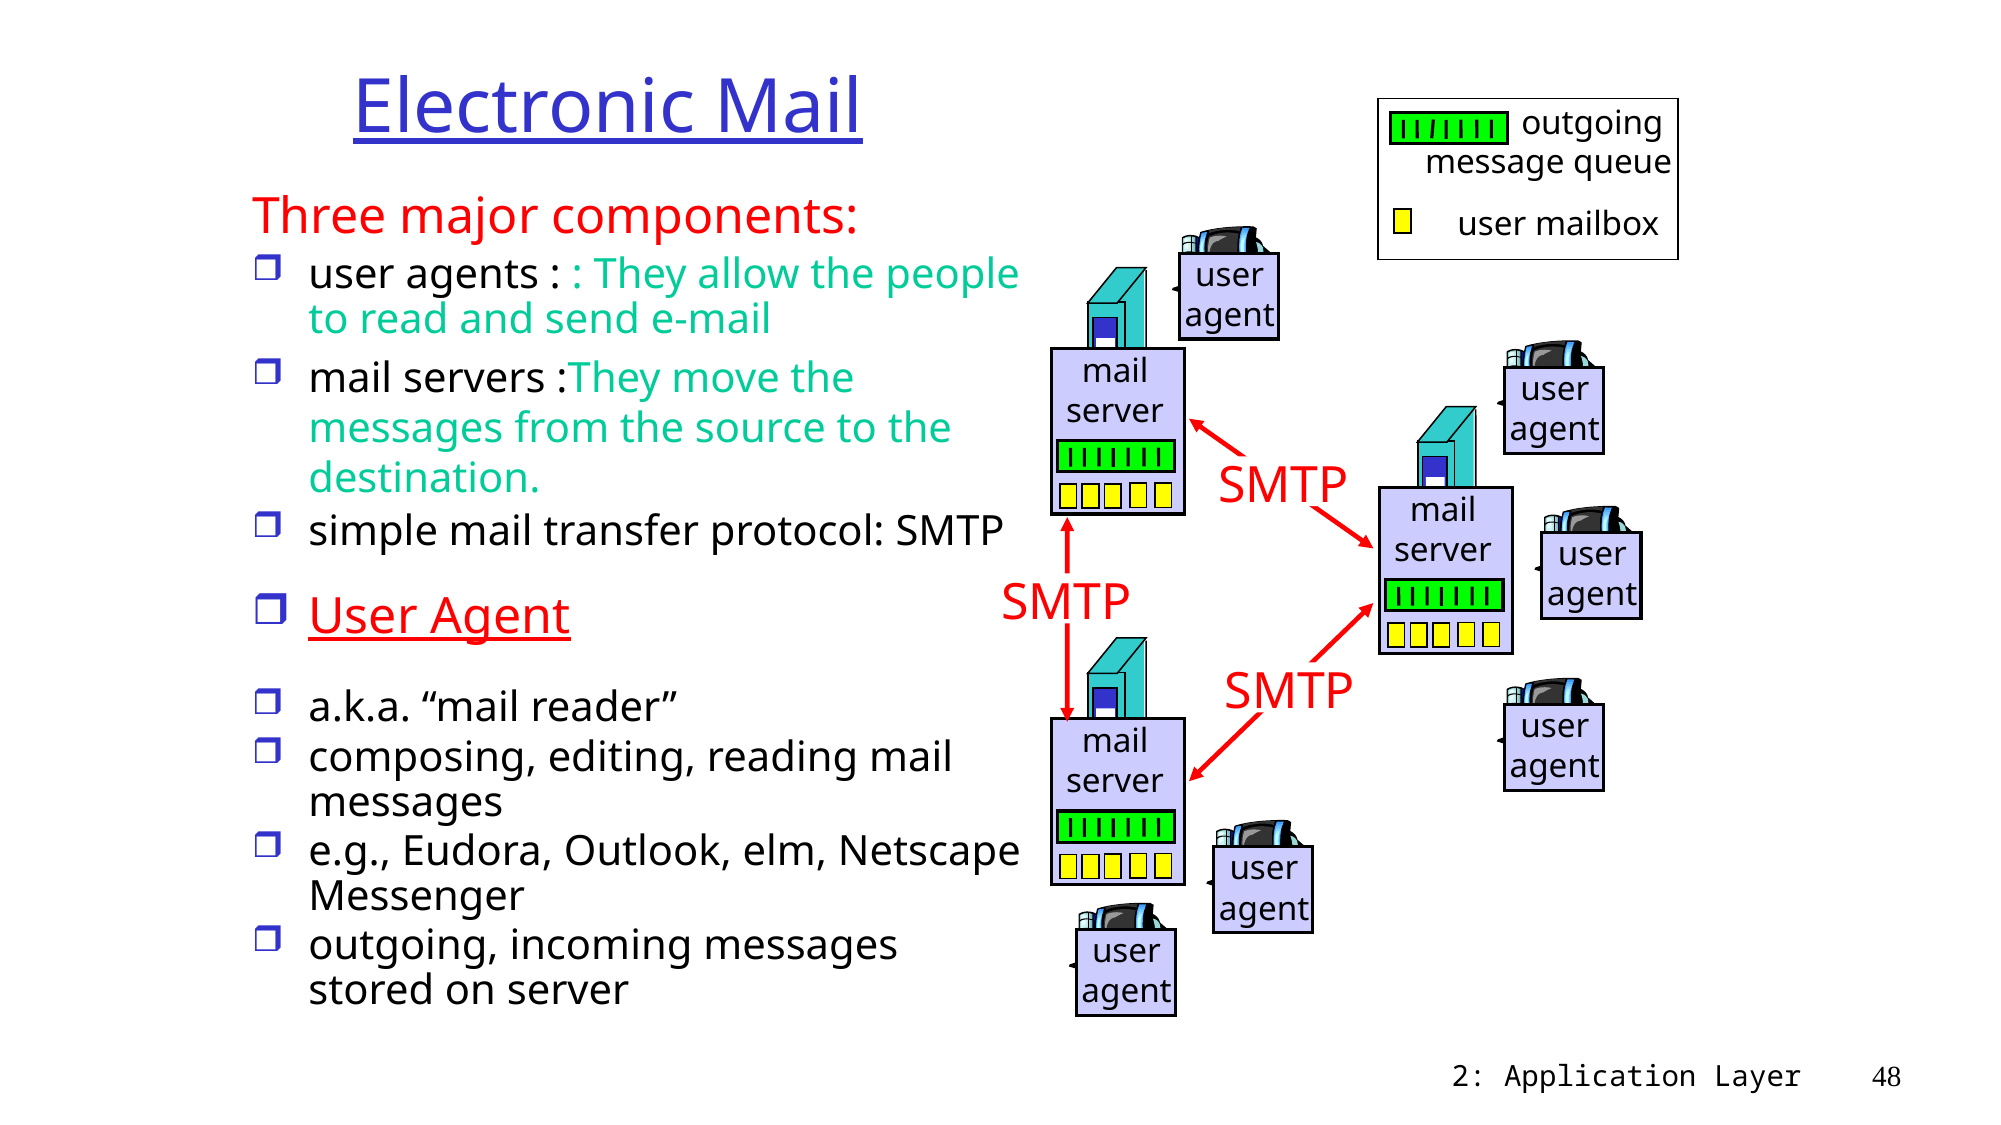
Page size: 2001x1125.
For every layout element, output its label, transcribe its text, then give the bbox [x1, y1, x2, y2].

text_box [1496, 339, 1614, 456]
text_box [1198, 444, 1370, 522]
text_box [1068, 901, 1186, 1018]
text_box [1378, 98, 1391, 260]
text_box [1171, 225, 1289, 342]
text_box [1205, 818, 1323, 935]
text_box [1049, 267, 1185, 515]
title Electronic Mail [337, 37, 1613, 168]
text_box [1377, 480, 1513, 654]
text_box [980, 561, 1153, 639]
text_box [1189, 737, 1235, 782]
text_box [1417, 406, 1476, 479]
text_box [1533, 504, 1651, 621]
list Three major components: user agents : : They allow the people to read and send e-mail mail servers :They move the messages from the source to the destination. simple mail transfer protocol: SMTP User Agent a.k.a. “mail reader” composing, editing, reading mail messages e.g., Eudora, Outlook, elm, Netscape Messenger outgoing, incoming messages stored on server [236, 182, 1046, 1051]
text_box [1325, 603, 1372, 649]
text_box [1347, 530, 1372, 549]
footer 2: Application Layer [1183, 1049, 1816, 1125]
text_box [1390, 93, 1679, 251]
text_box [1061, 523, 1074, 560]
text_box [1189, 418, 1224, 443]
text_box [1204, 651, 1376, 728]
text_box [1049, 637, 1185, 885]
slide_number 48 [1816, 1049, 1917, 1125]
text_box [1496, 676, 1614, 793]
